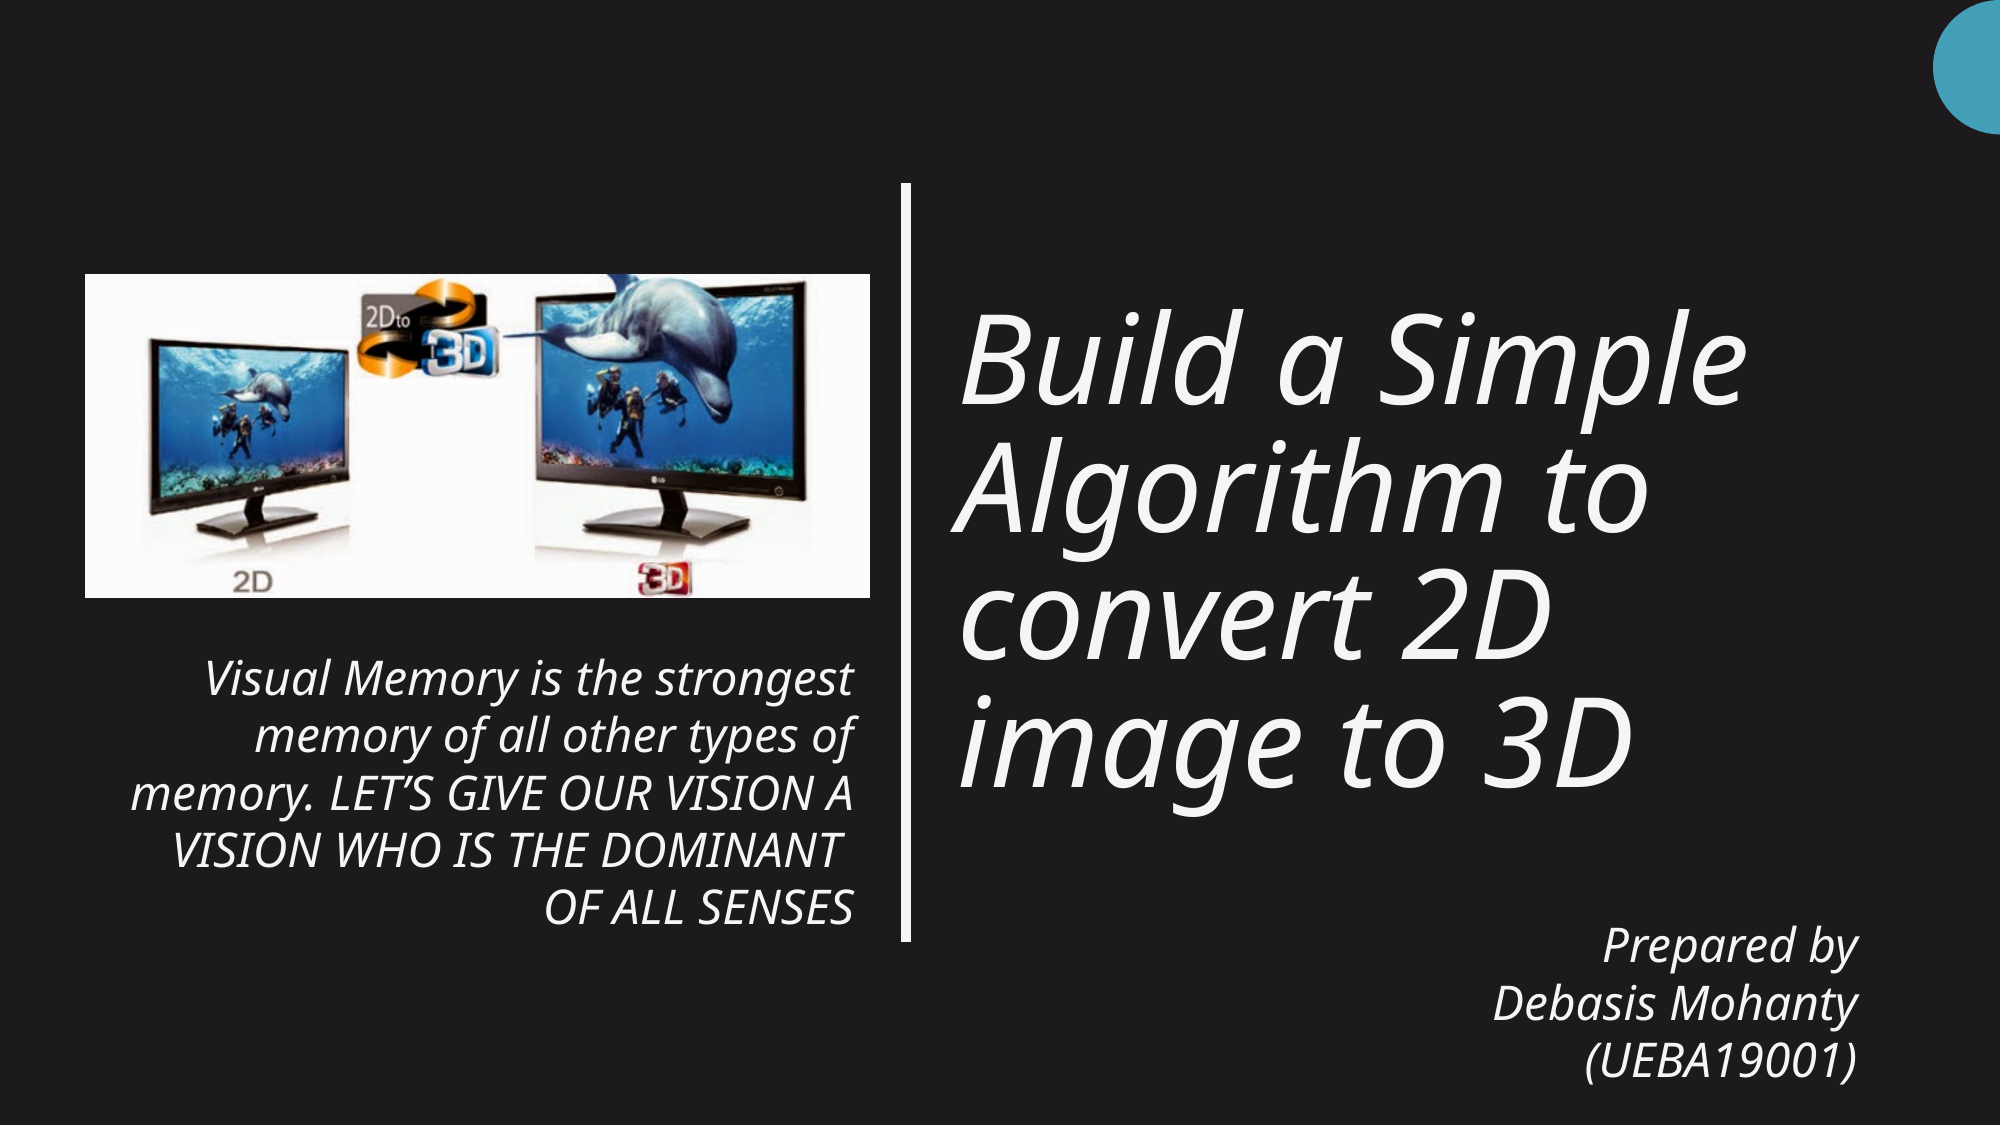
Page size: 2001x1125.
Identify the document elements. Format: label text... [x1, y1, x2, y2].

picture [85, 274, 870, 598]
title Build a Simple Algorithm to convert 2D image to 3D [942, 207, 1873, 908]
subtitle Visual Memory is the strongest memory of all other types of memory. LET’S GIVE OUR VISION A VISION WHO IS THE DOMINANT OF ALL SENSES [109, 638, 870, 942]
text_box Prepared by Debasis Mohanty (UEBA19001) [1394, 918, 1873, 1095]
